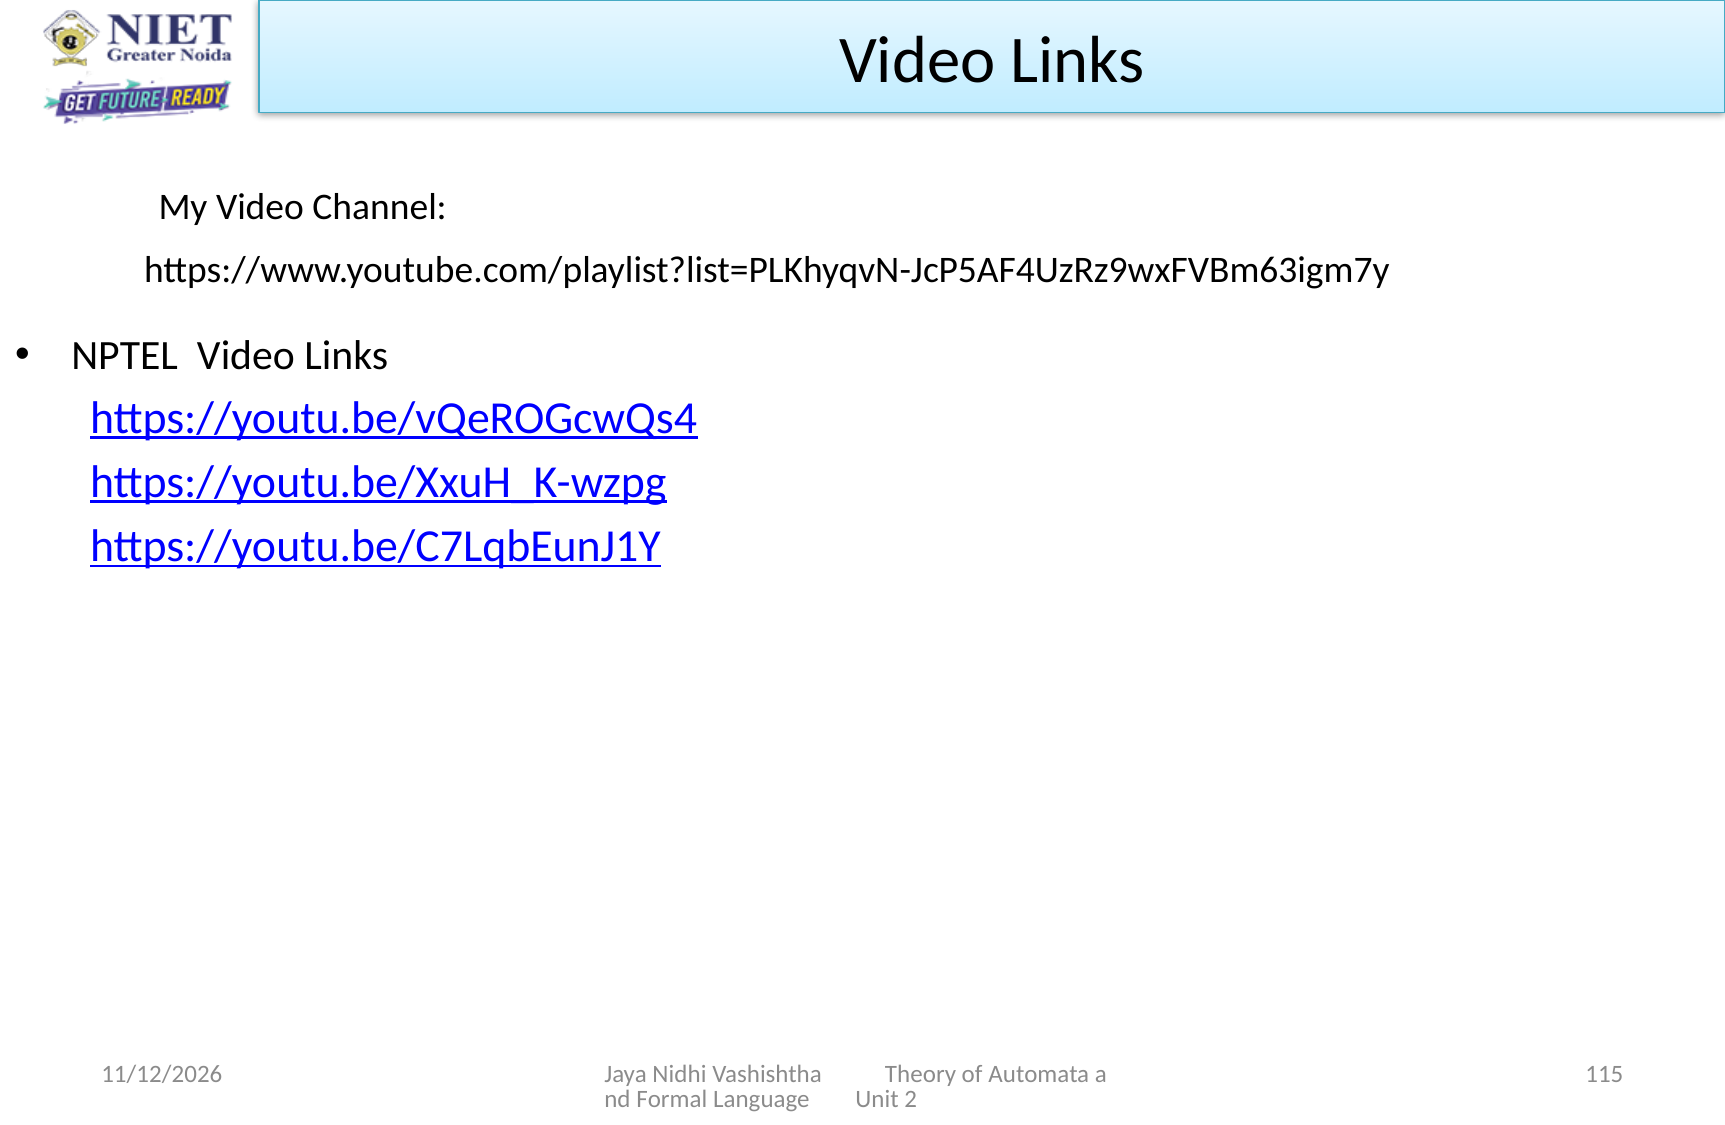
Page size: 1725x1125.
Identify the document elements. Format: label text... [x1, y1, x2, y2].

text_box Video Links [275, 0, 1725, 113]
text_box My Video Channel: [143, 174, 1007, 235]
slide_number 115 [1236, 1042, 1639, 1103]
footer Jaya Nidhi Vashishtha Theory of Automata and Formal Language Unit 2 [589, 1042, 1136, 1103]
picture [0, 0, 274, 135]
list NPTEL Video Links https://youtu.be/vQeROGcwQs4 https://youtu.be/XxuH_K-wzpg https://youtu.be/C7LqbEunJ1Y [0, 262, 1553, 1005]
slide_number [86, 1042, 489, 1103]
text_box https://www.youtube.com/playlist?list=PLKhyqvN-JcP5AF4UzRz9wxFVBm63igm7y [129, 237, 1654, 298]
